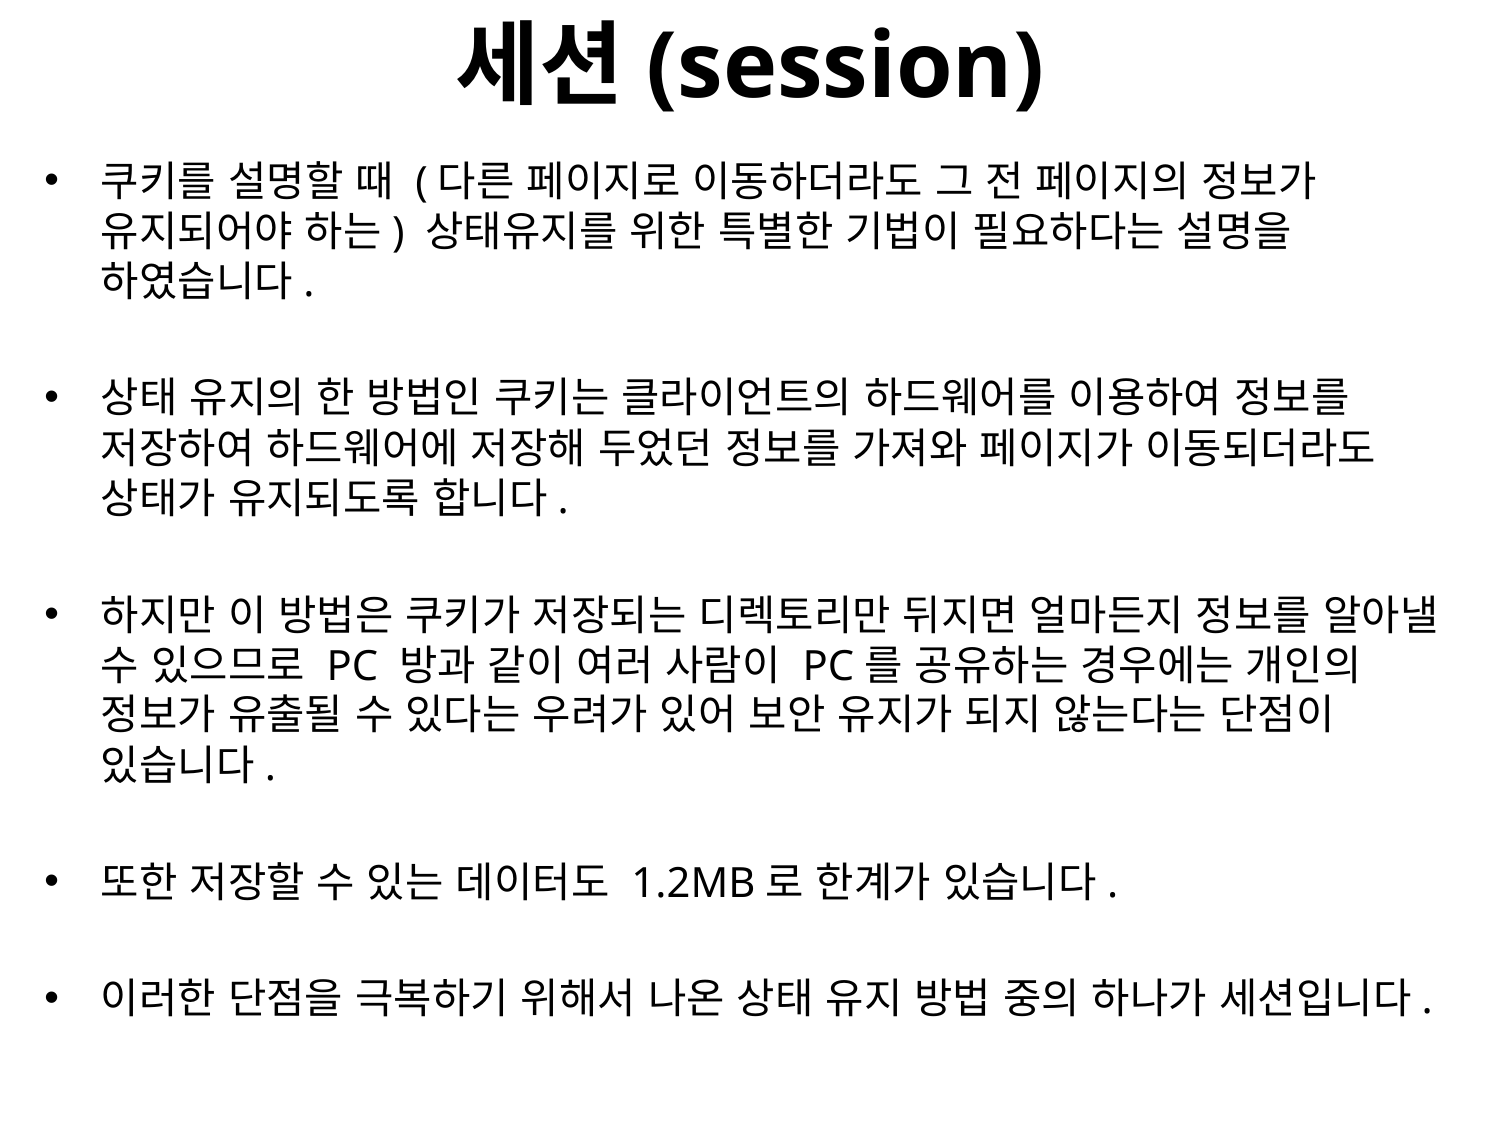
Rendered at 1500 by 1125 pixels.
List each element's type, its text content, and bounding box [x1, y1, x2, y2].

title 세션(session) [75, 0, 1425, 126]
list 쿠키를 설명할 때 (다른 페이지로 이동하더라도 그 전 페이지의 정보가 유지되어야 하는) 상태유지를 위한 특별한 기법이 필요하다는 설명을 하였습니다. 상태 유지의 한 방법인 쿠키는 클라이언트의 하드웨어를 이용하여 정보를 저장하여 하드웨어에 저장해 두었던 정보를 가져와 페이지가 이동되더라도 상태가 유지되도록 합니다. 하지만 이 방법은 쿠키가 저장되는 디렉토리만 뒤지면 얼마든지 정보를 알아낼 수 있으므로 PC 방과 같이 여러 사람이 PC를 공유하는 경우에는 개인의 정보가 유출될 수 있다는 우려가 있어 보안 유지가 되지 않는다는 단점이 있습니다. 또한 저장할 수 있는 데이터도 1.2MB로 한계가 있습니다. 이러한 단점을 극복하기 위해서 나온 상태 유지 방법 중의 하나가 세션입니다. [29, 146, 1459, 1125]
